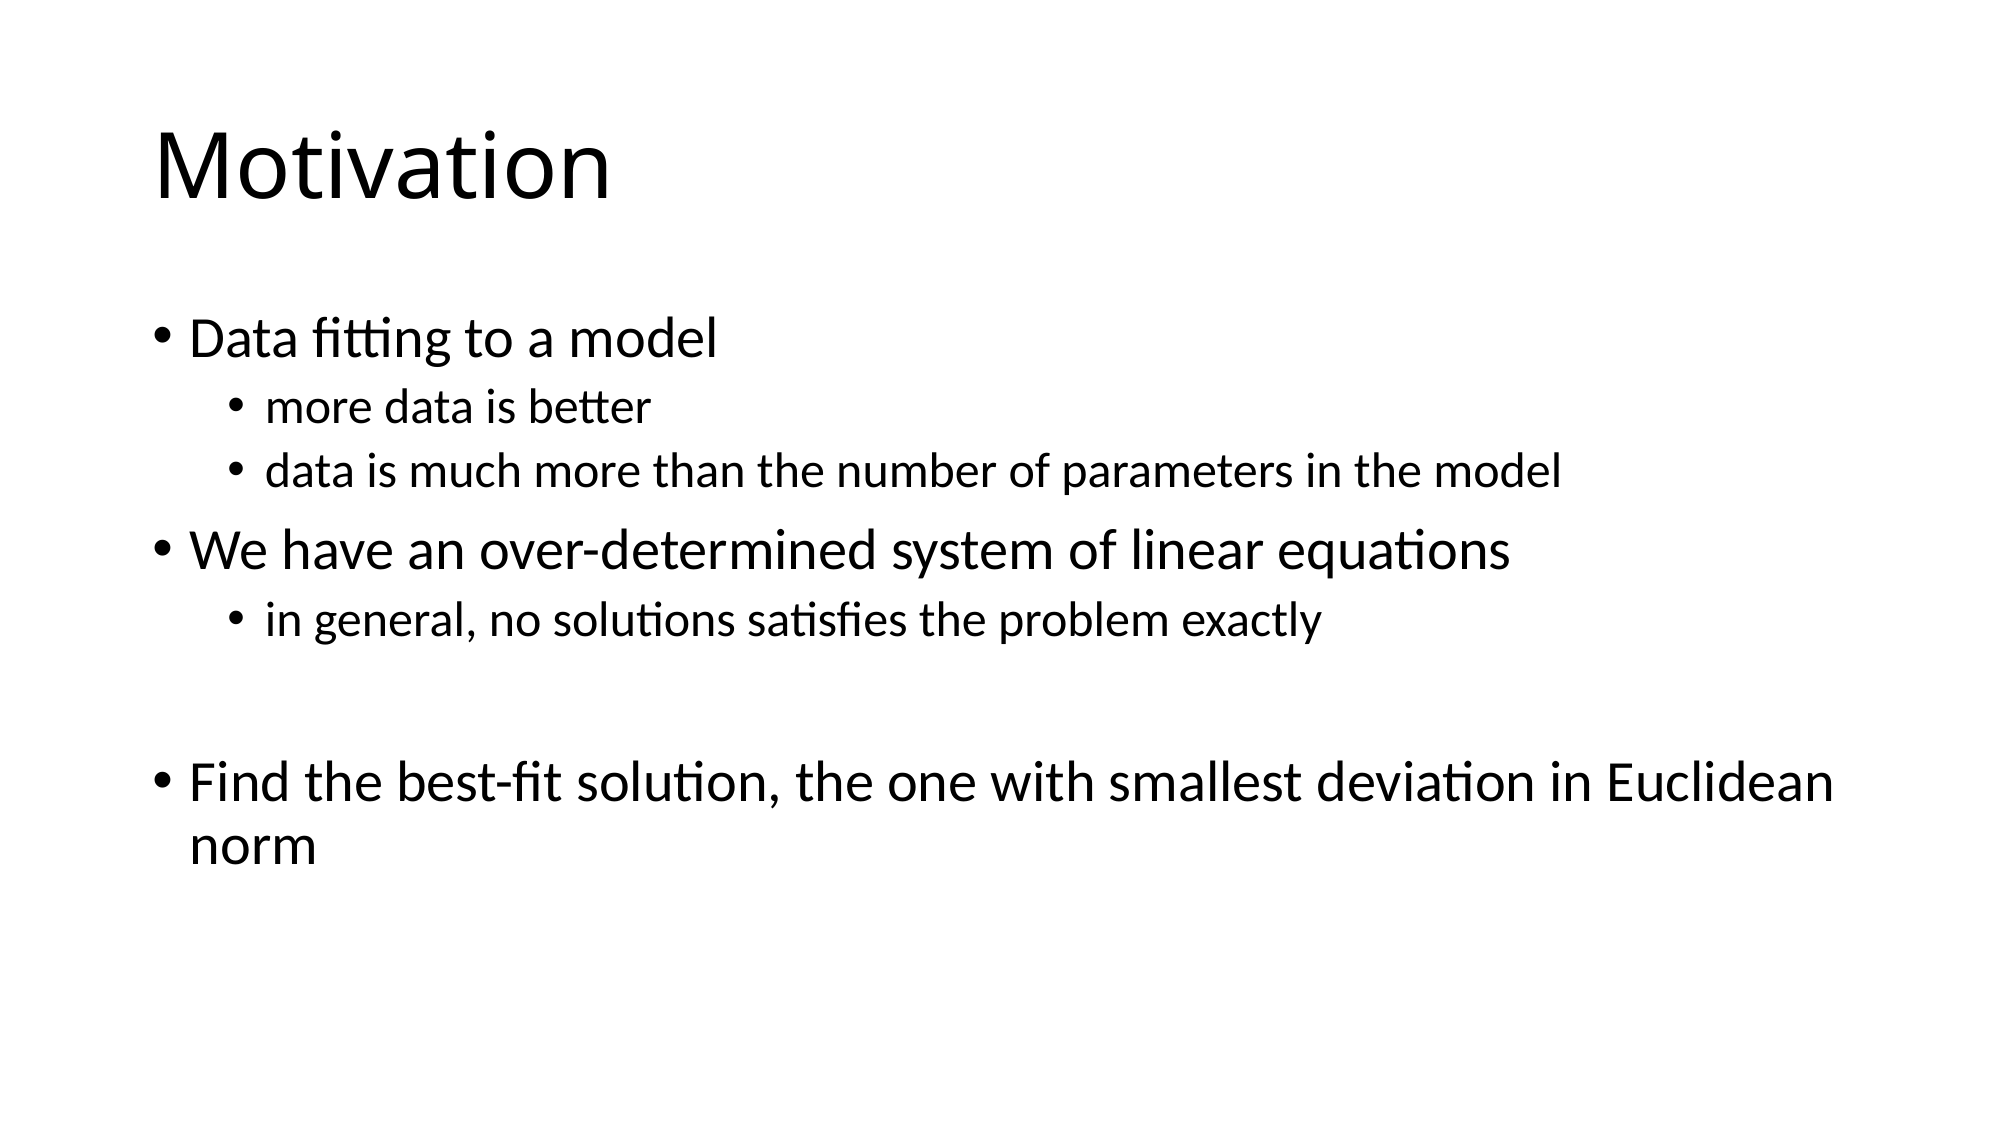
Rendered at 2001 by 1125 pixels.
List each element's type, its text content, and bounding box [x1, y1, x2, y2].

title Motivation [137, 59, 1863, 278]
list Data fitting to a model more data is better data is much more than the number of parameters in the model We have an over-determined system of linear equations in general, no solutions satisfies the problem exactly Find the best-fit solution, the one with smallest deviation in Euclidean norm [137, 299, 1863, 1014]
